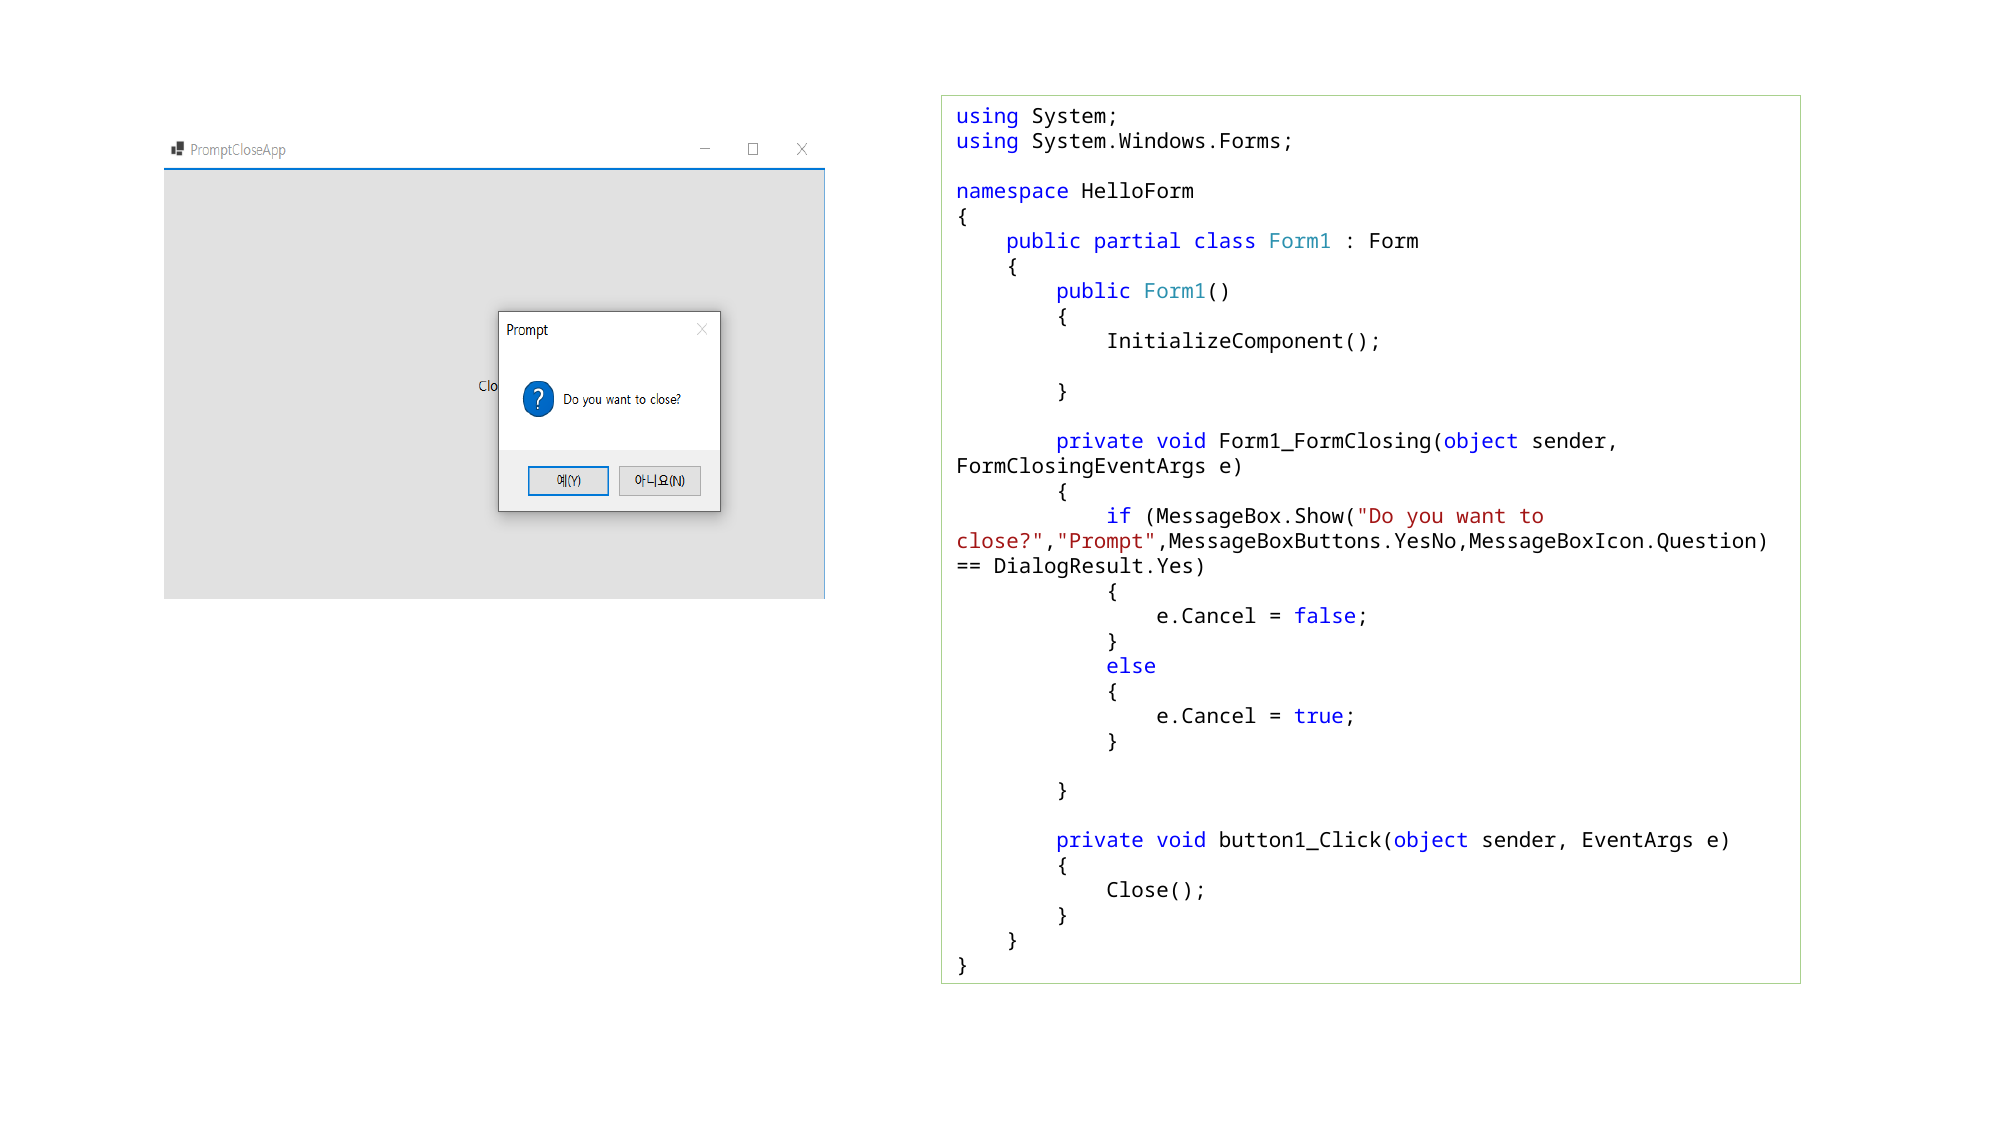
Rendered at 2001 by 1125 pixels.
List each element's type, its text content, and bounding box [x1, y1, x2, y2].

picture [164, 132, 825, 599]
text_box using System; using System.Windows.Forms; namespace HelloForm { public partial class Form1 : Form { public Form1() { InitializeComponent(); } private void Form1_FormClosing(object sender, FormClosingEventArgs e) { if (MessageBox.Show("Do you want to close?","Prompt",MessageBoxButtons.YesNo,MessageBoxIcon.Question) == DialogResult.Yes) { e.Cancel = false; } else { e.Cancel = true; } } private void button1_Click(object sender, EventArgs e) { Close(); } } } [941, 95, 1801, 984]
